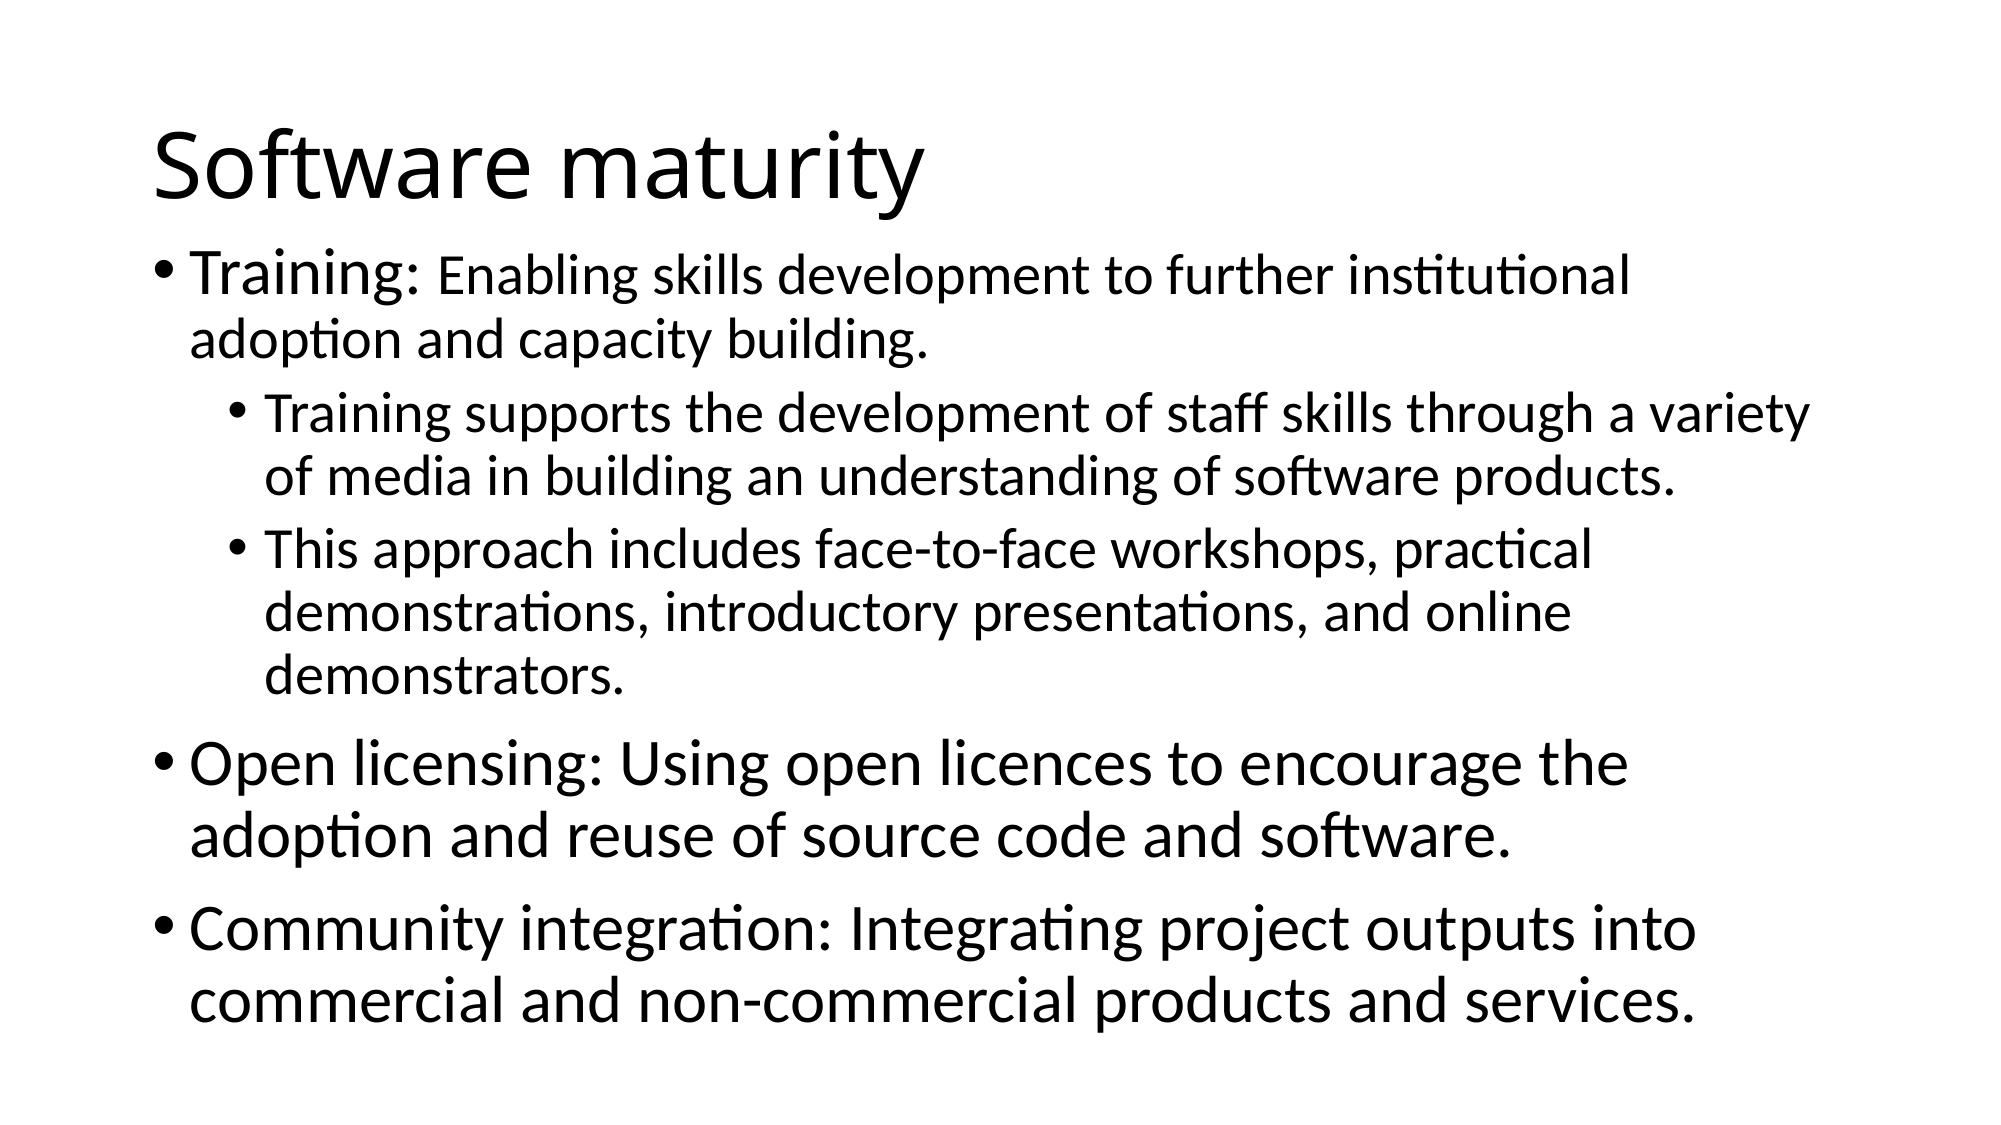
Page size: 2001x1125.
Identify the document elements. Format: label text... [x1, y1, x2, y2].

list Training: Enabling skills development to further institutional adoption and capacity building. Training supports the development of staff skills through a variety of media in building an understanding of software products. This approach includes face-to-face workshops, practical demonstrations, introductory presentations, and online demonstrators. Open licensing: Using open licences to encourage the adoption and reuse of source code and software. Community integration: Integrating project outputs into commercial and non-commercial products and services. [137, 229, 1863, 1014]
title Software maturity [137, 59, 1863, 229]
